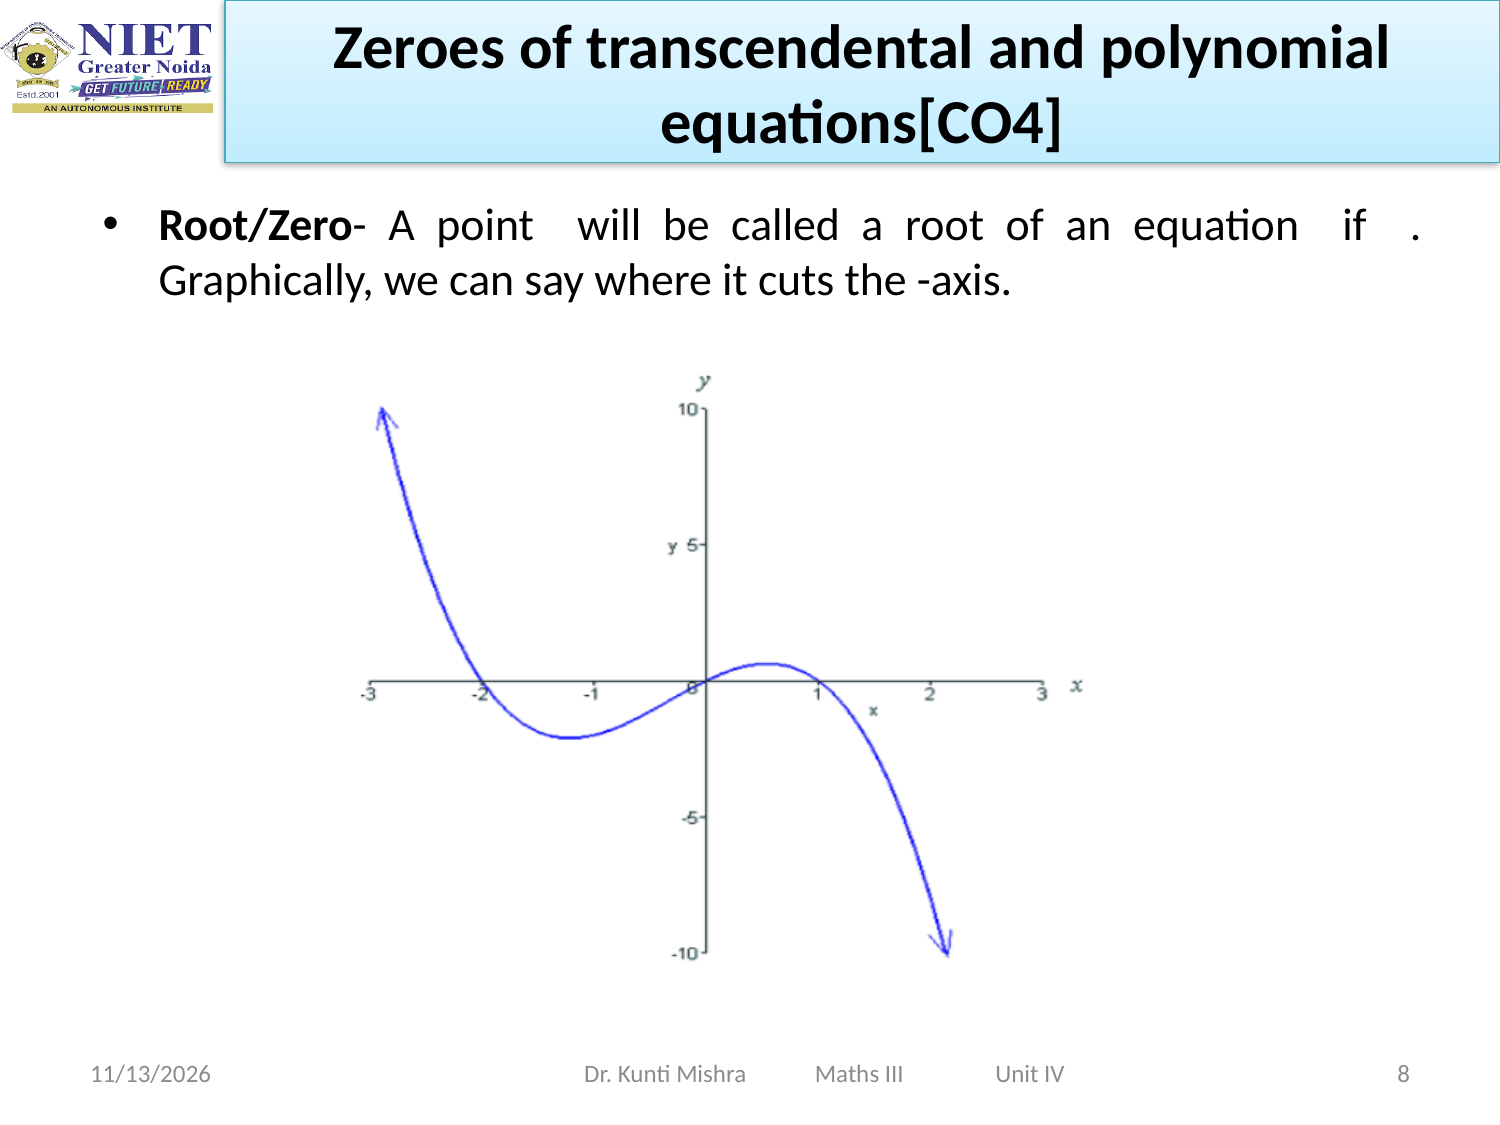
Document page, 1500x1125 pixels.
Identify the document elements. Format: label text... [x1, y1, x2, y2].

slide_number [75, 1042, 412, 1103]
picture [361, 362, 1139, 973]
slide_number 8 [1074, 1042, 1425, 1103]
text_box Zeroes of transcendental and polynomial equations[CO4] [224, 0, 1500, 163]
footer Dr. Kunti Mishra Maths III Unit IV [412, 1042, 1074, 1103]
picture [0, 22, 213, 113]
